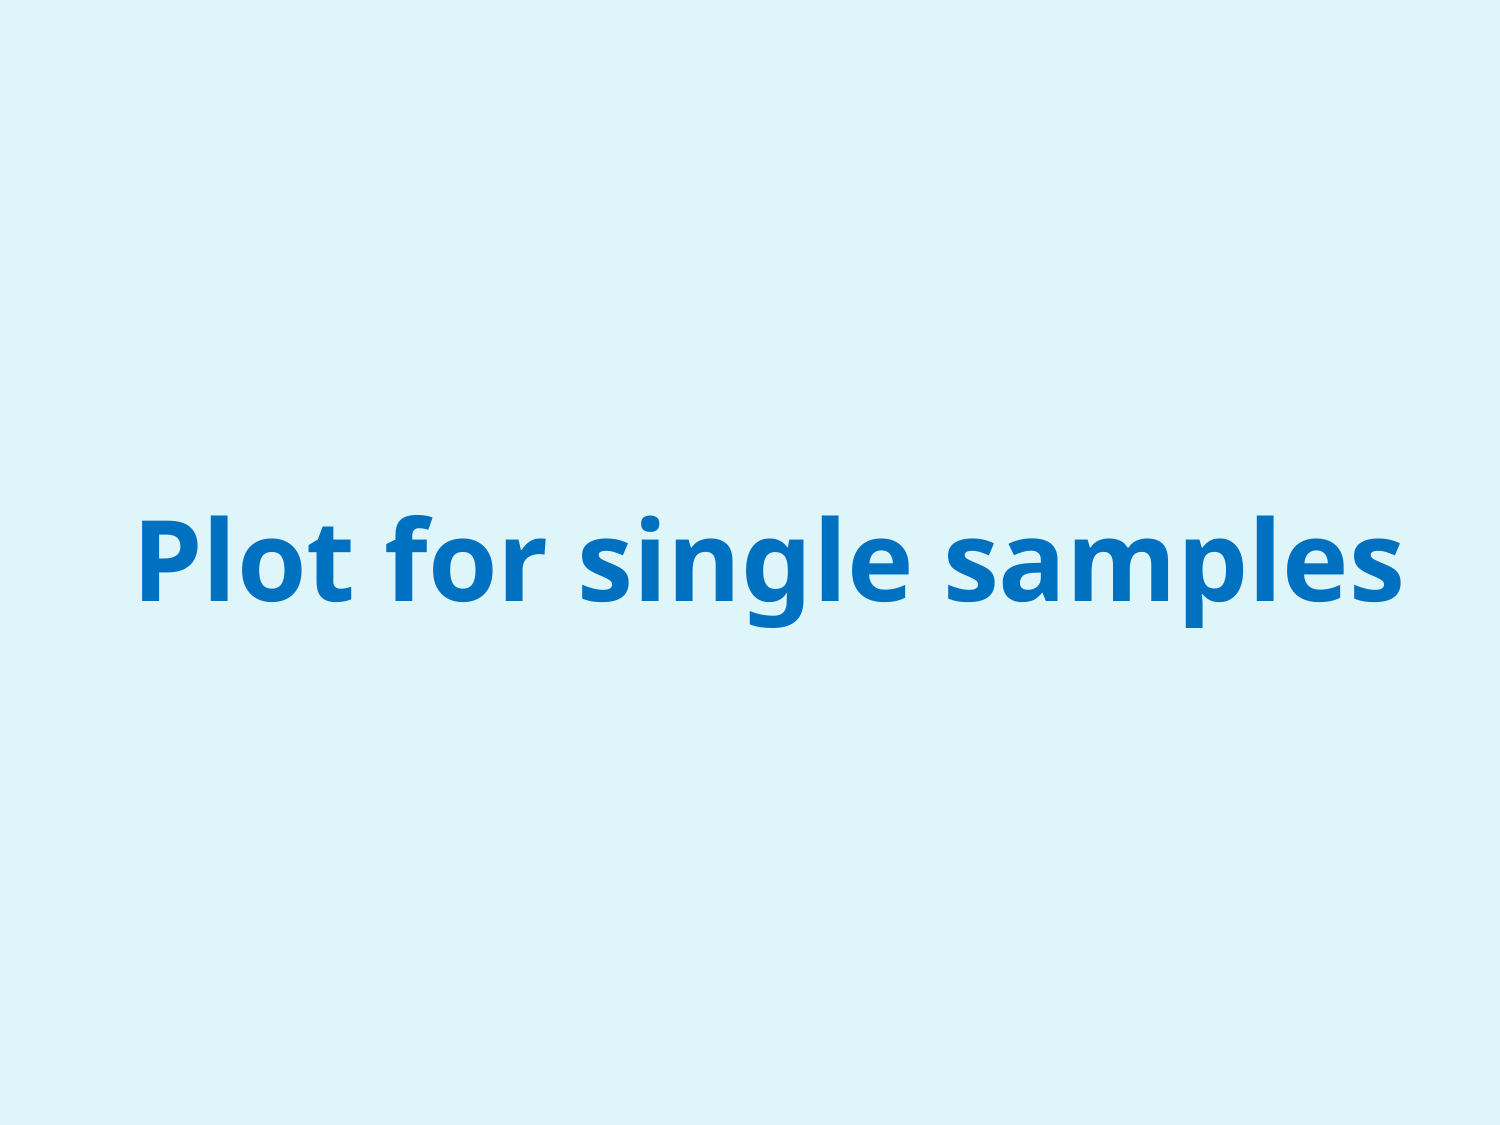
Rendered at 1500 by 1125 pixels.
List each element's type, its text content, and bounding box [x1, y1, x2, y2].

title Plot for single samples [100, 474, 1438, 638]
